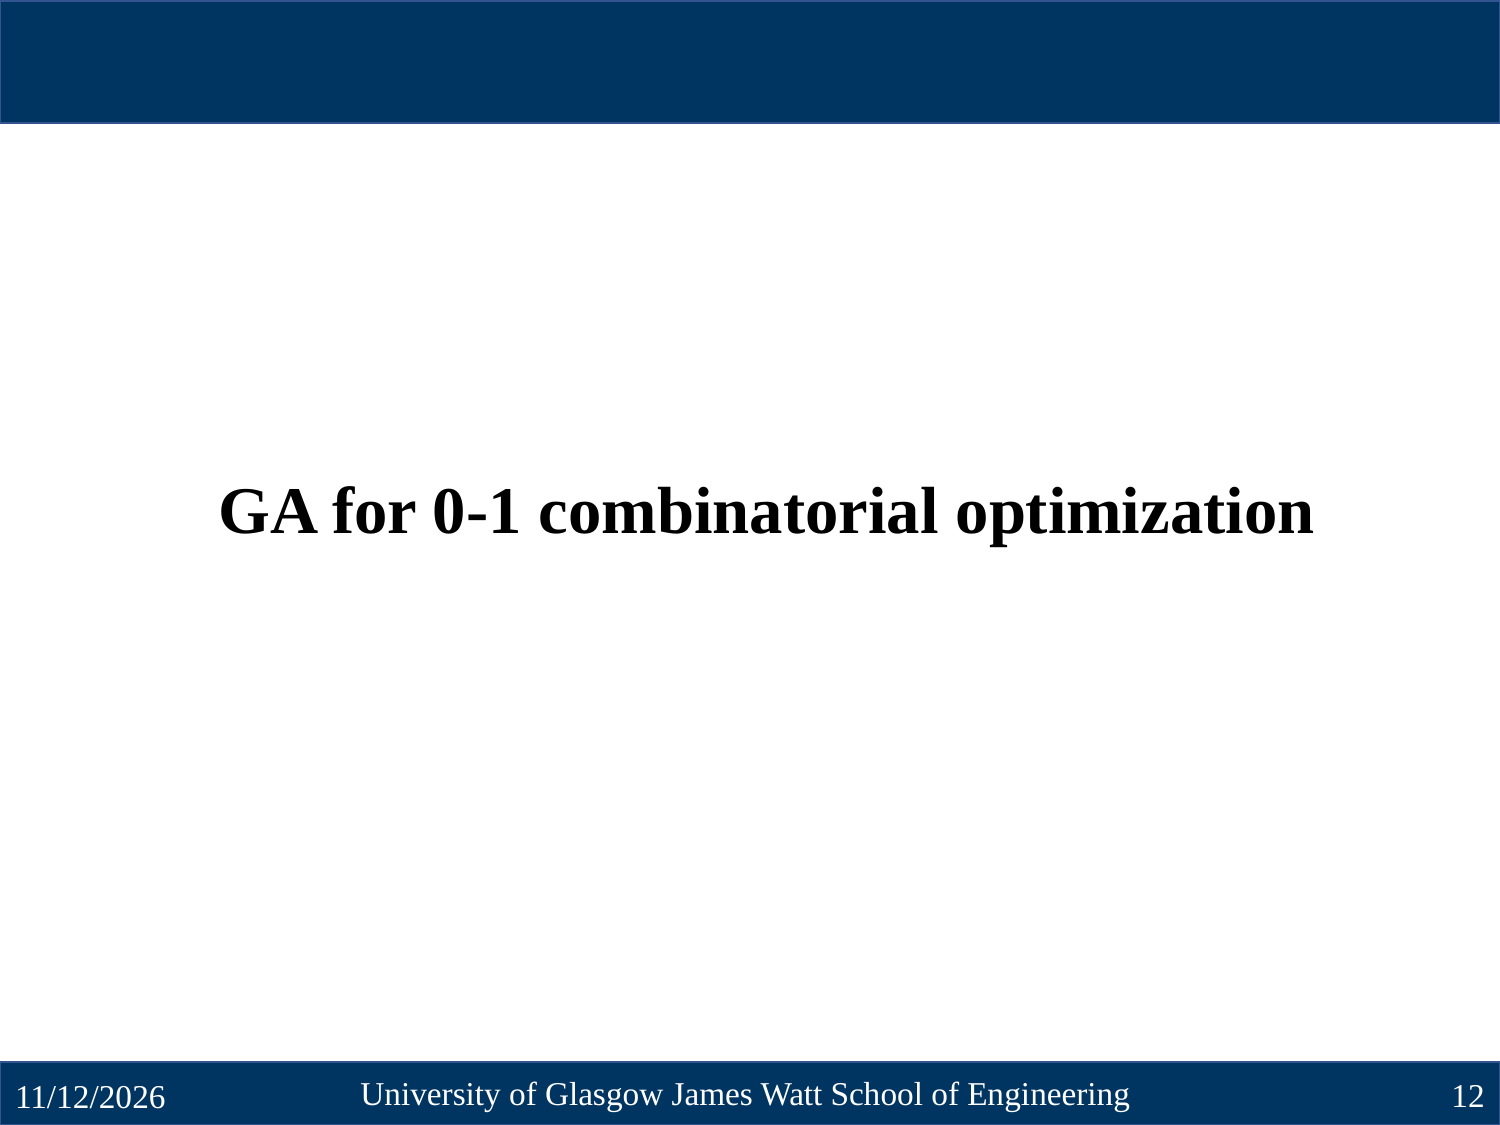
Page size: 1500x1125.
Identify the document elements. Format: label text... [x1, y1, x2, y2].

slide_number 12 [1162, 1063, 1500, 1124]
footer University of Glasgow James Watt School of Engineering [337, 1062, 1163, 1123]
list GA for 0-1 combinatorial optimization [0, 468, 1500, 590]
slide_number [0, 1065, 338, 1125]
